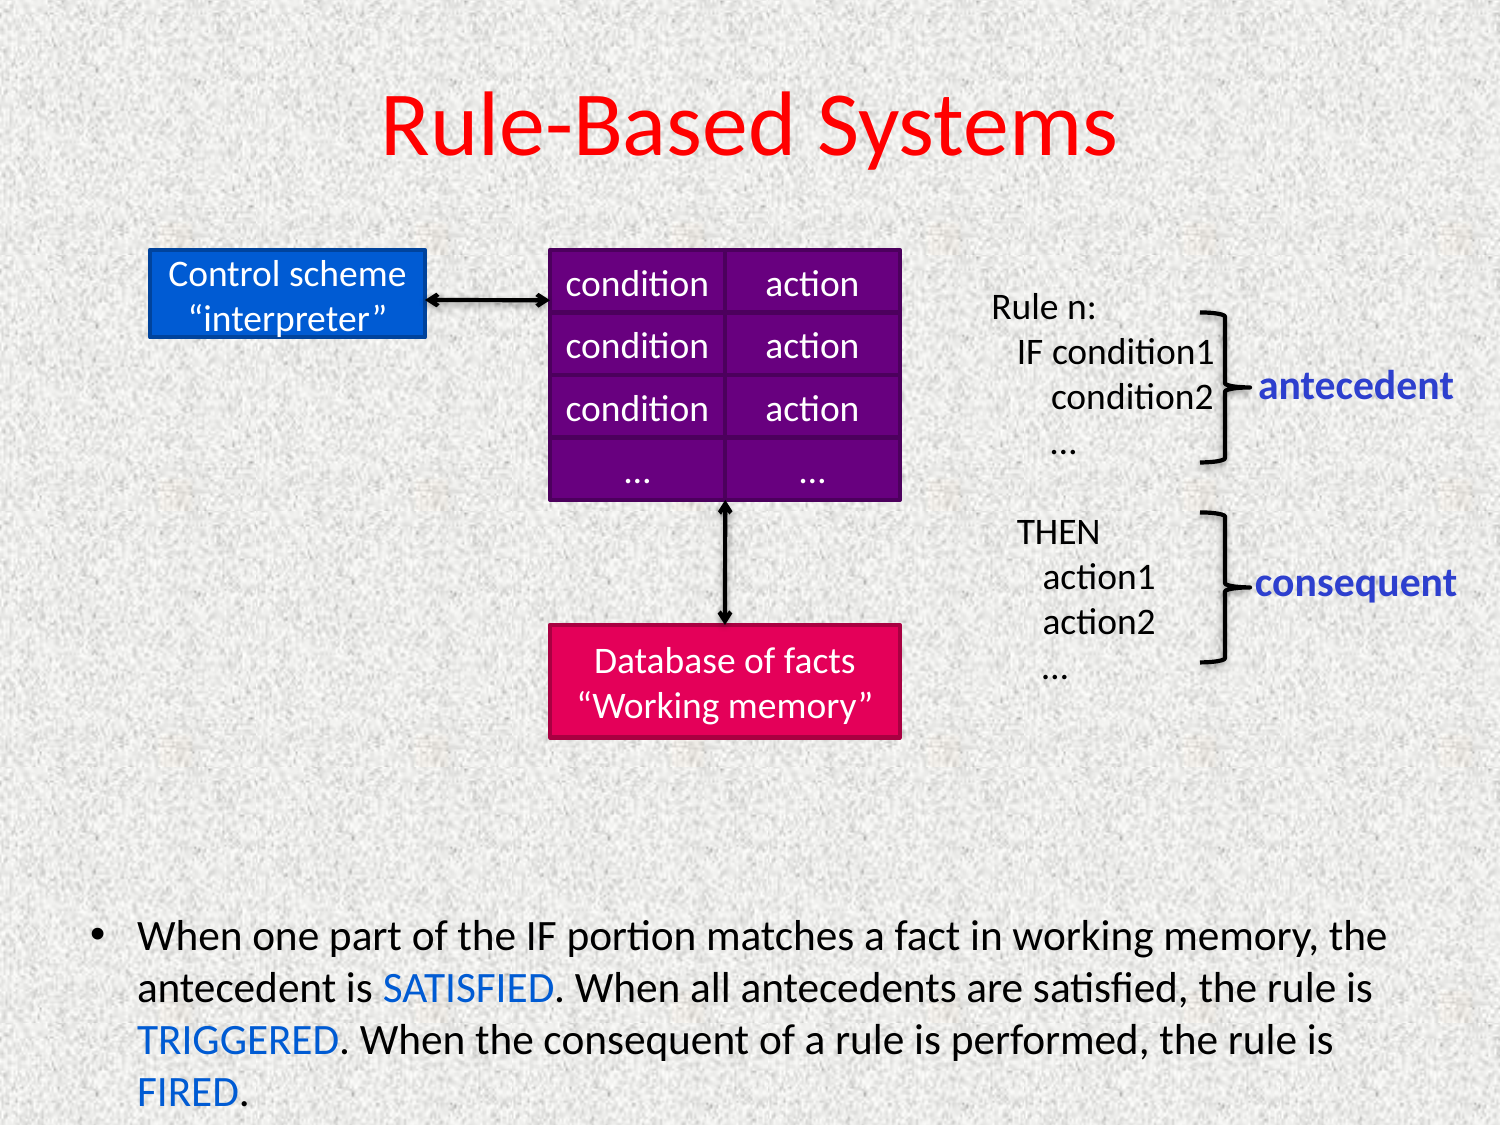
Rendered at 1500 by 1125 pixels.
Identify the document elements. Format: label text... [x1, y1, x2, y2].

title Rule-Based Systems [75, 24, 1425, 213]
text_box [1199, 310, 1237, 465]
list When one part of the IF portion matches a fact in working memory, the antecedent is SATISFIED. When all antecedents are satisfied, the rule is TRIGGERED. When the consequent of a rule is performed, the rule is FIRED. [75, 900, 1425, 1125]
picture [0, 0, 1500, 1125]
text_box consequent [1237, 546, 1475, 612]
text_box Database of facts “Working memory” [548, 623, 902, 740]
text_box [1199, 510, 1237, 665]
text_box antecedent [1237, 350, 1475, 415]
text_box Rule n: IF condition1 condition2 … THEN action1 action2 … [976, 274, 1230, 695]
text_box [549, 249, 901, 501]
text_box Control scheme “interpreter” [148, 248, 427, 339]
